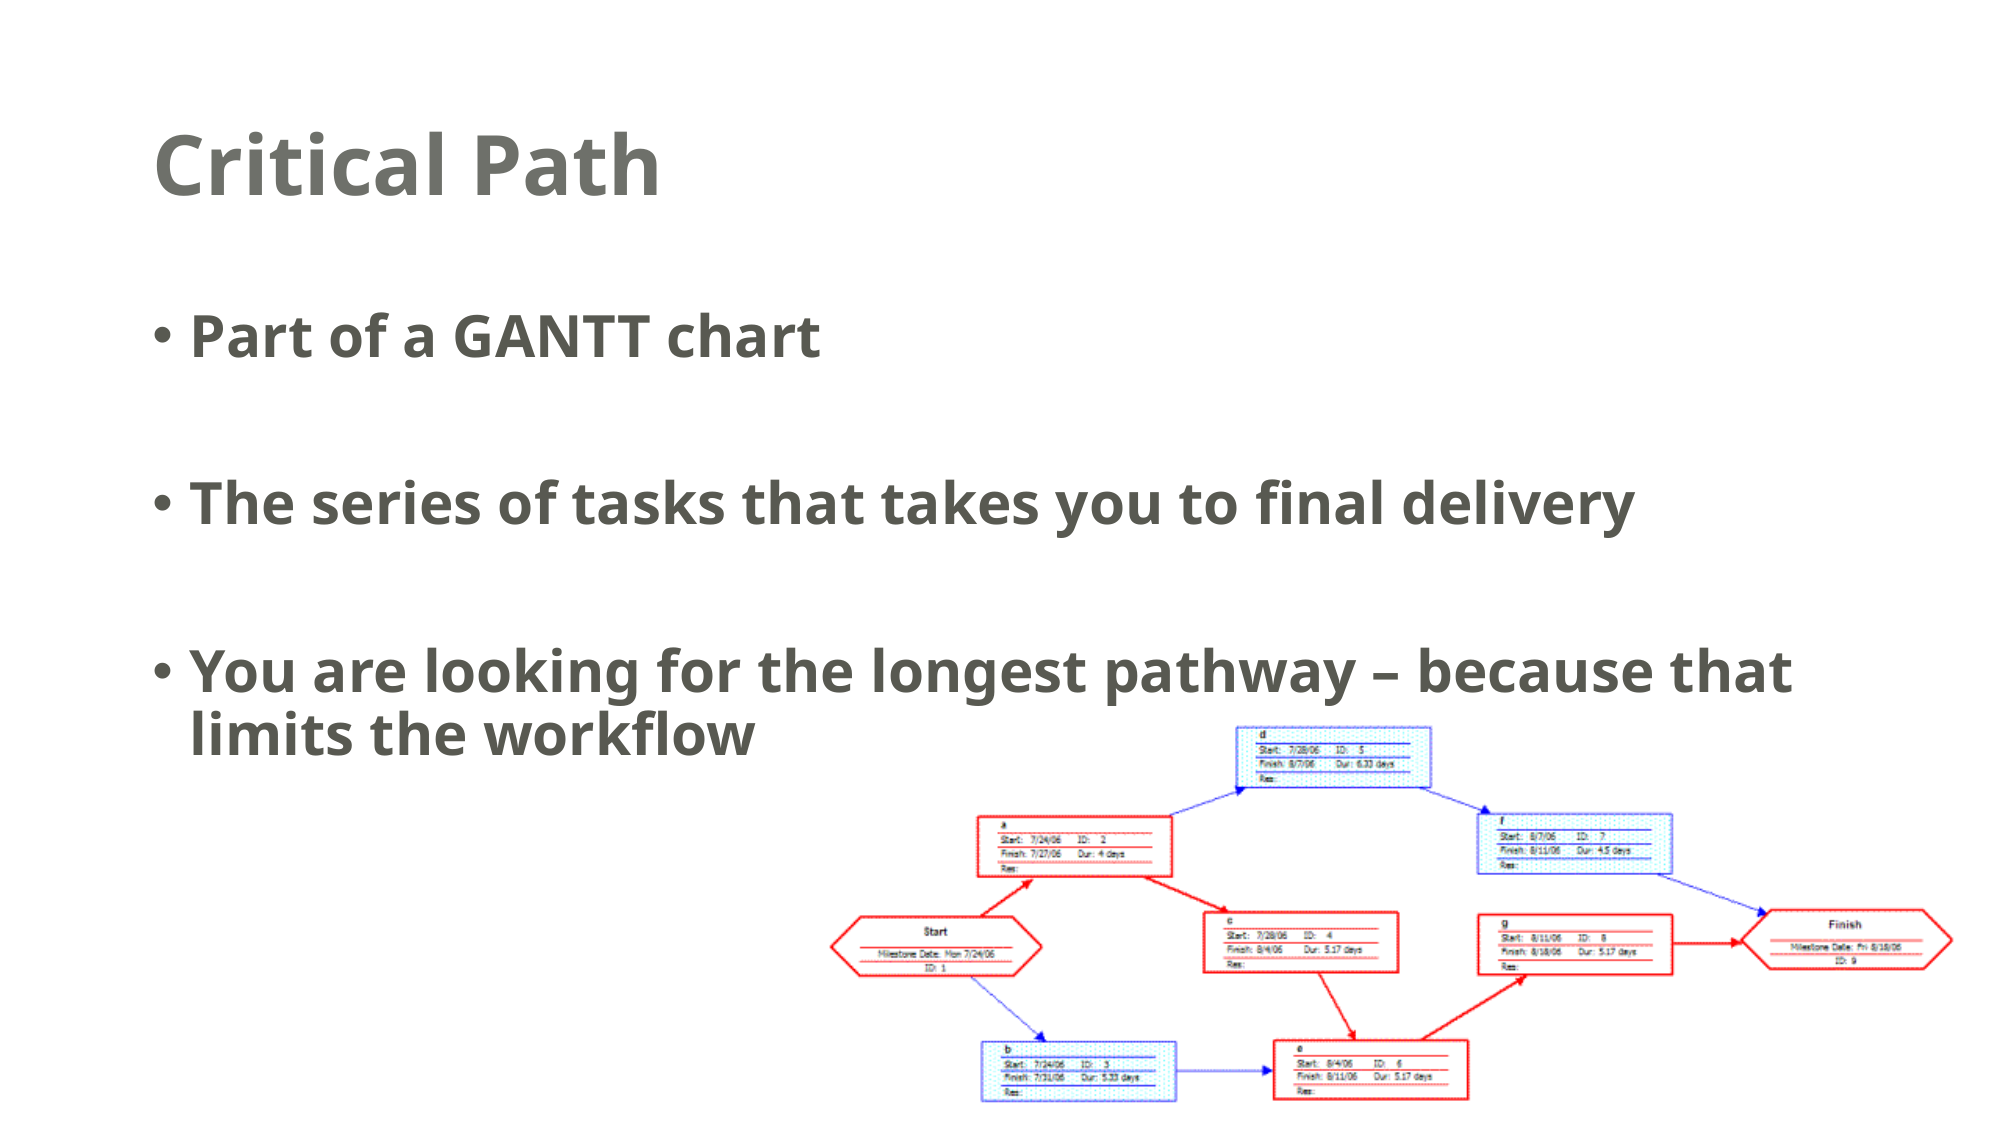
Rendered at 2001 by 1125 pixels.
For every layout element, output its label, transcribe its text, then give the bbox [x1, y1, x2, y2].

list Part of a GANTT chart The series of tasks that takes you to final delivery You are looking for the longest pathway – because that limits the workflow [137, 299, 1863, 1014]
picture [829, 718, 1955, 1104]
title Critical Path [137, 59, 1863, 278]
